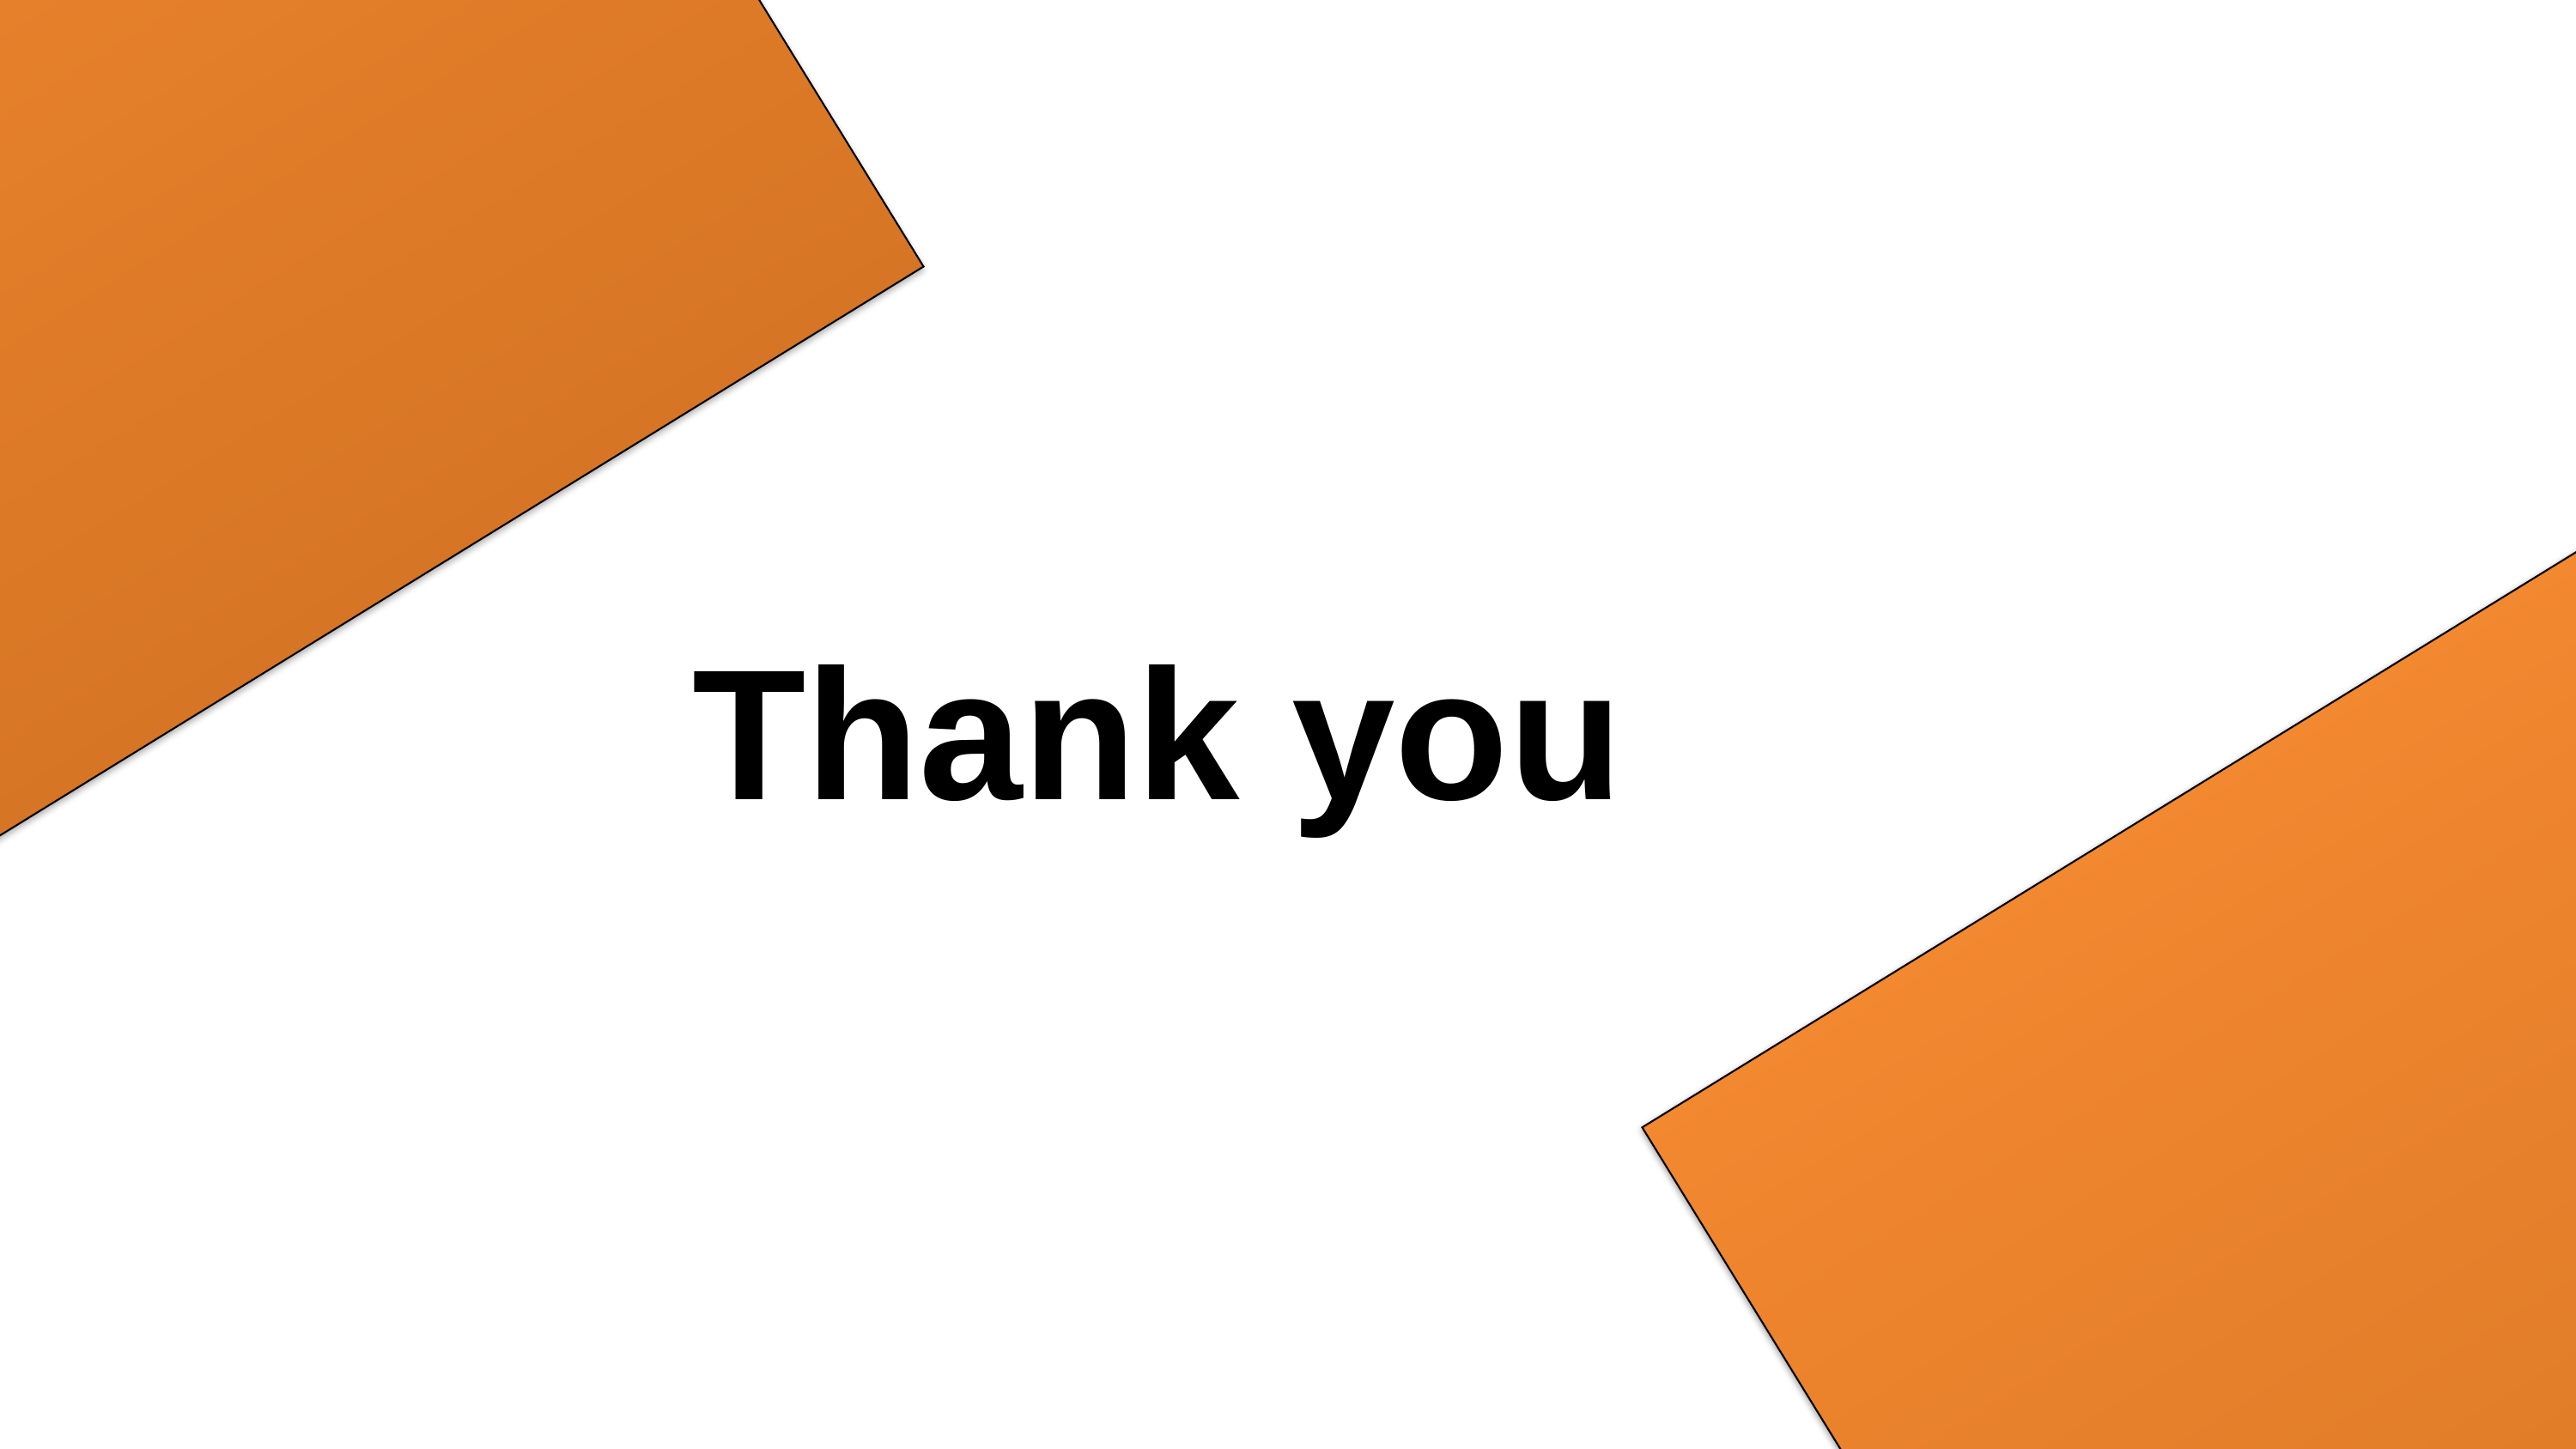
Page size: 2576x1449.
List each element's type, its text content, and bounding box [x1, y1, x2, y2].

text_box [1642, 552, 2576, 1449]
text_box Thank you [692, 613, 1884, 837]
text_box [0, 0, 924, 836]
